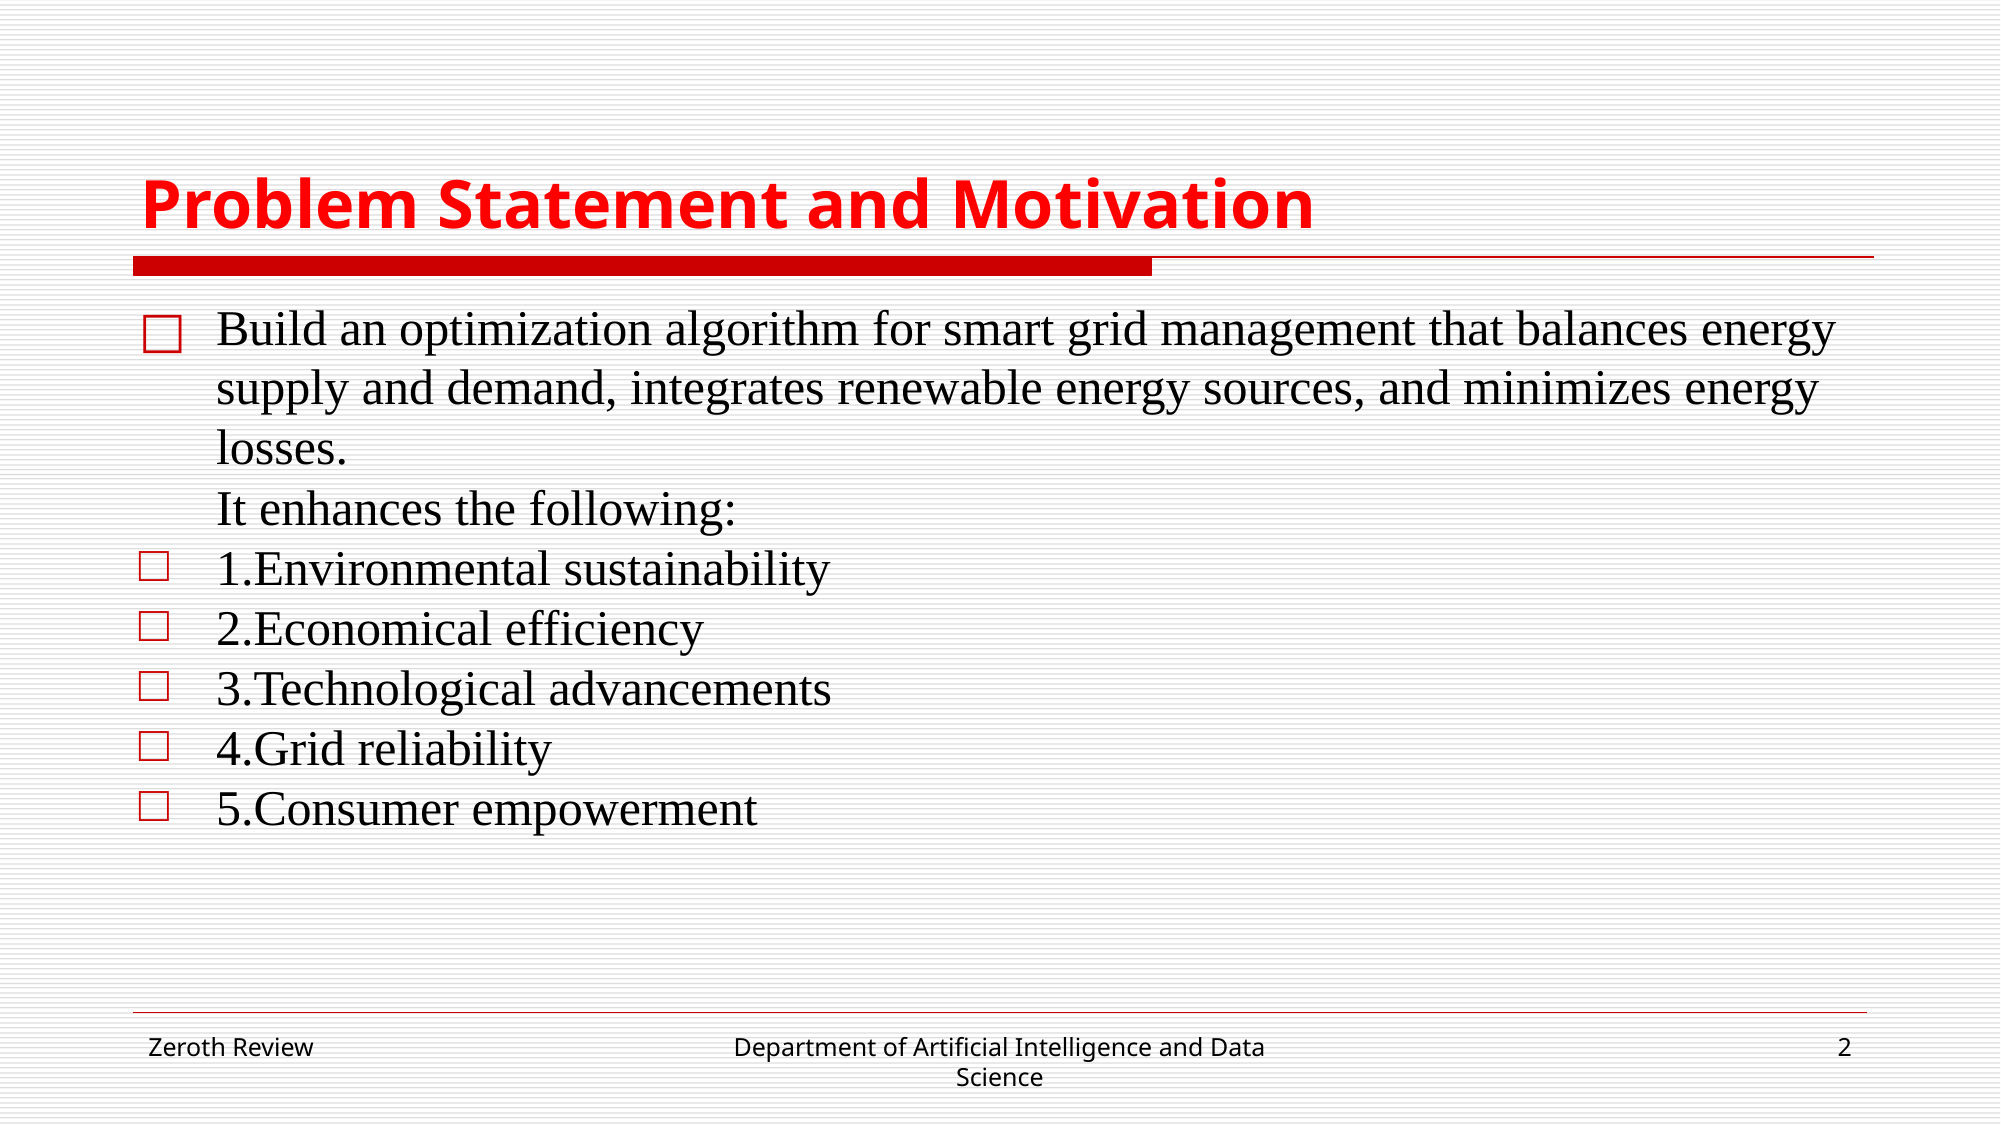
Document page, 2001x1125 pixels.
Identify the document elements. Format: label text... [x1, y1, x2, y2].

picture [0, 0, 2001, 1125]
title Problem Statement and Motivation [125, 50, 1876, 250]
list Build an optimization algorithm for smart grid management that balances energy supply and demand, integrates renewable energy sources, and minimizes energy losses. It enhances the following: 1.Environmental sustainability 2.Economical efficiency 3.Technological advancements 4.Grid reliability 5.Consumer empowerment [123, 287, 1874, 988]
footer Department of Artificial Intelligence and Data Science [683, 1024, 1317, 1103]
slide_number 2 [1433, 1024, 1867, 1103]
slide_number Zeroth Review [133, 1024, 567, 1103]
